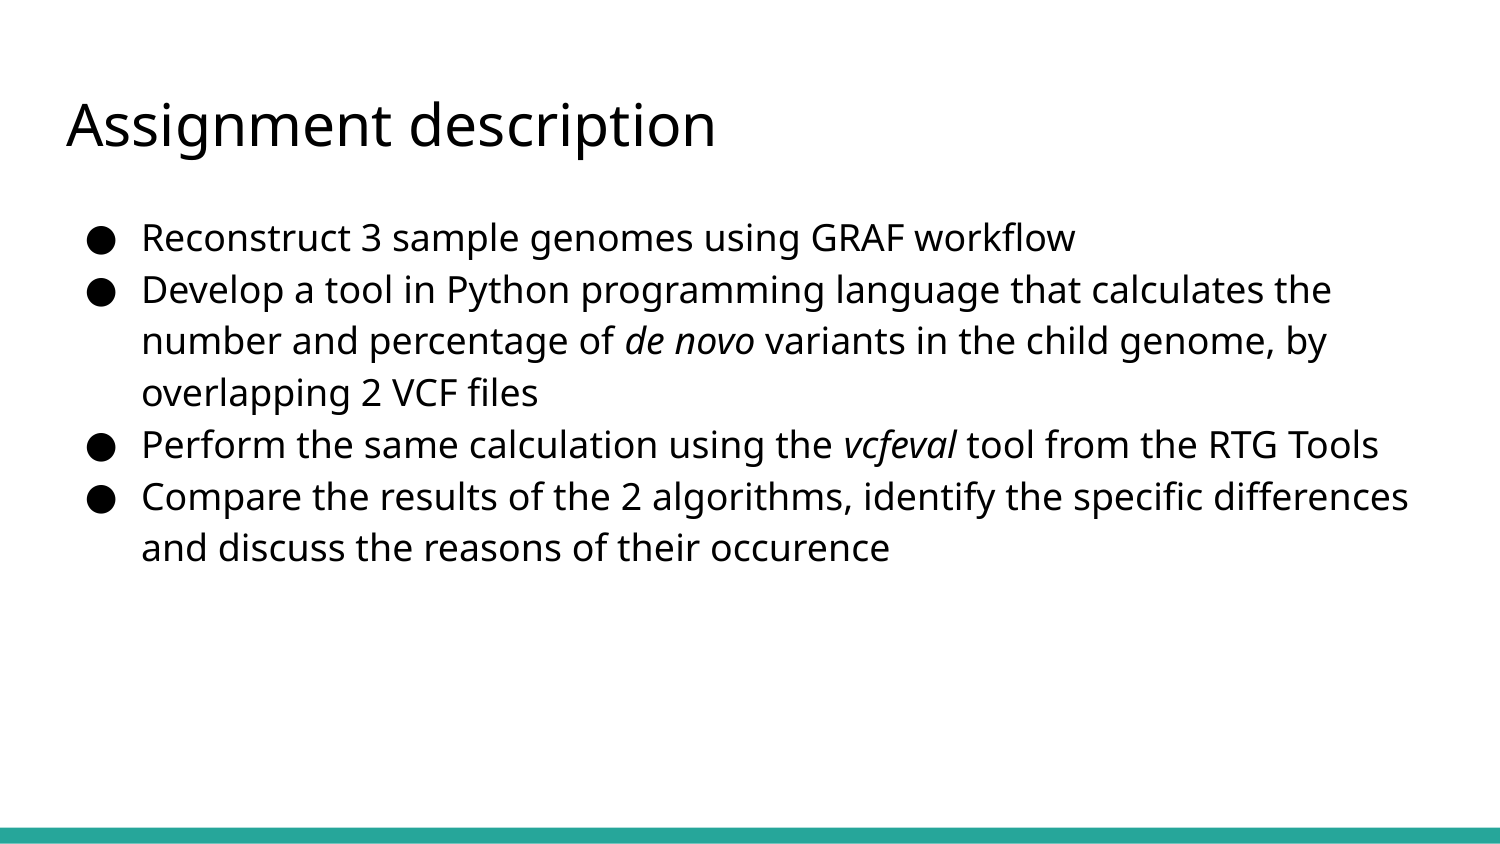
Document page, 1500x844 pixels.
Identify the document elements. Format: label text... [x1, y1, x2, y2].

list Reconstruct 3 sample genomes using GRAF workflow Develop a tool in Python programming language that calculates the number and percentage of de novo variants in the child genome, by overlapping 2 VCF files Perform the same calculation using the vcfeval tool from the RTG Tools Compare the results of the 2 algorithms, identify the specific differences and discuss the reasons of their occurence [51, 192, 1449, 750]
title Assignment description [51, 72, 1449, 174]
